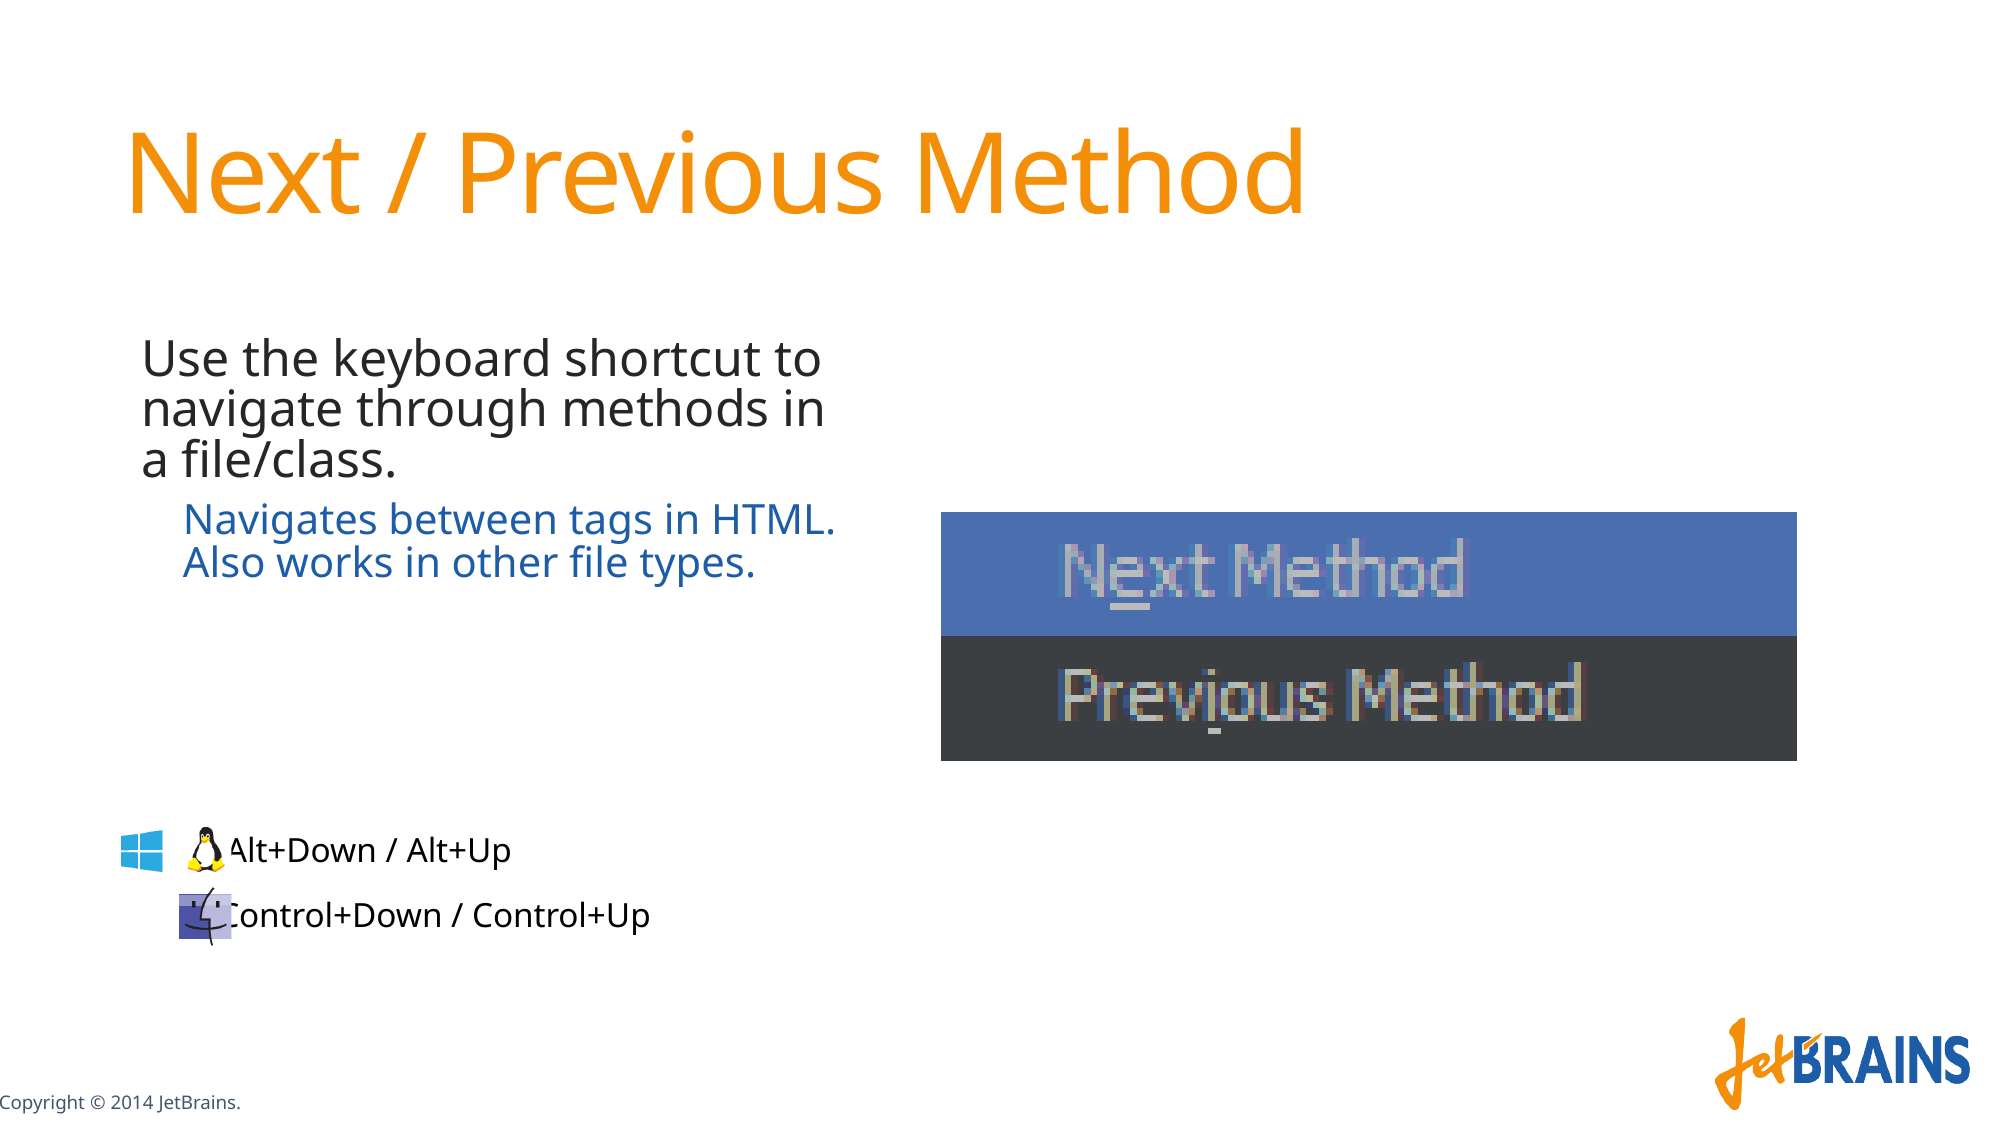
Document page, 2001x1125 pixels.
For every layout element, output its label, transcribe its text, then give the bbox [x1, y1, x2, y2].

title Next / Previous Method [107, 55, 1875, 304]
text_box Control+Down / Control+Up [232, 887, 667, 942]
list Use the keyboard shortcut to navigate through methods in a file/class. Navigates between tags in HTML. Also works in other file types. [111, 327, 876, 946]
text_box Alt+Down / Alt+Up [232, 821, 528, 877]
picture [1715, 1014, 1972, 1113]
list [940, 512, 1797, 762]
picture [120, 818, 232, 946]
